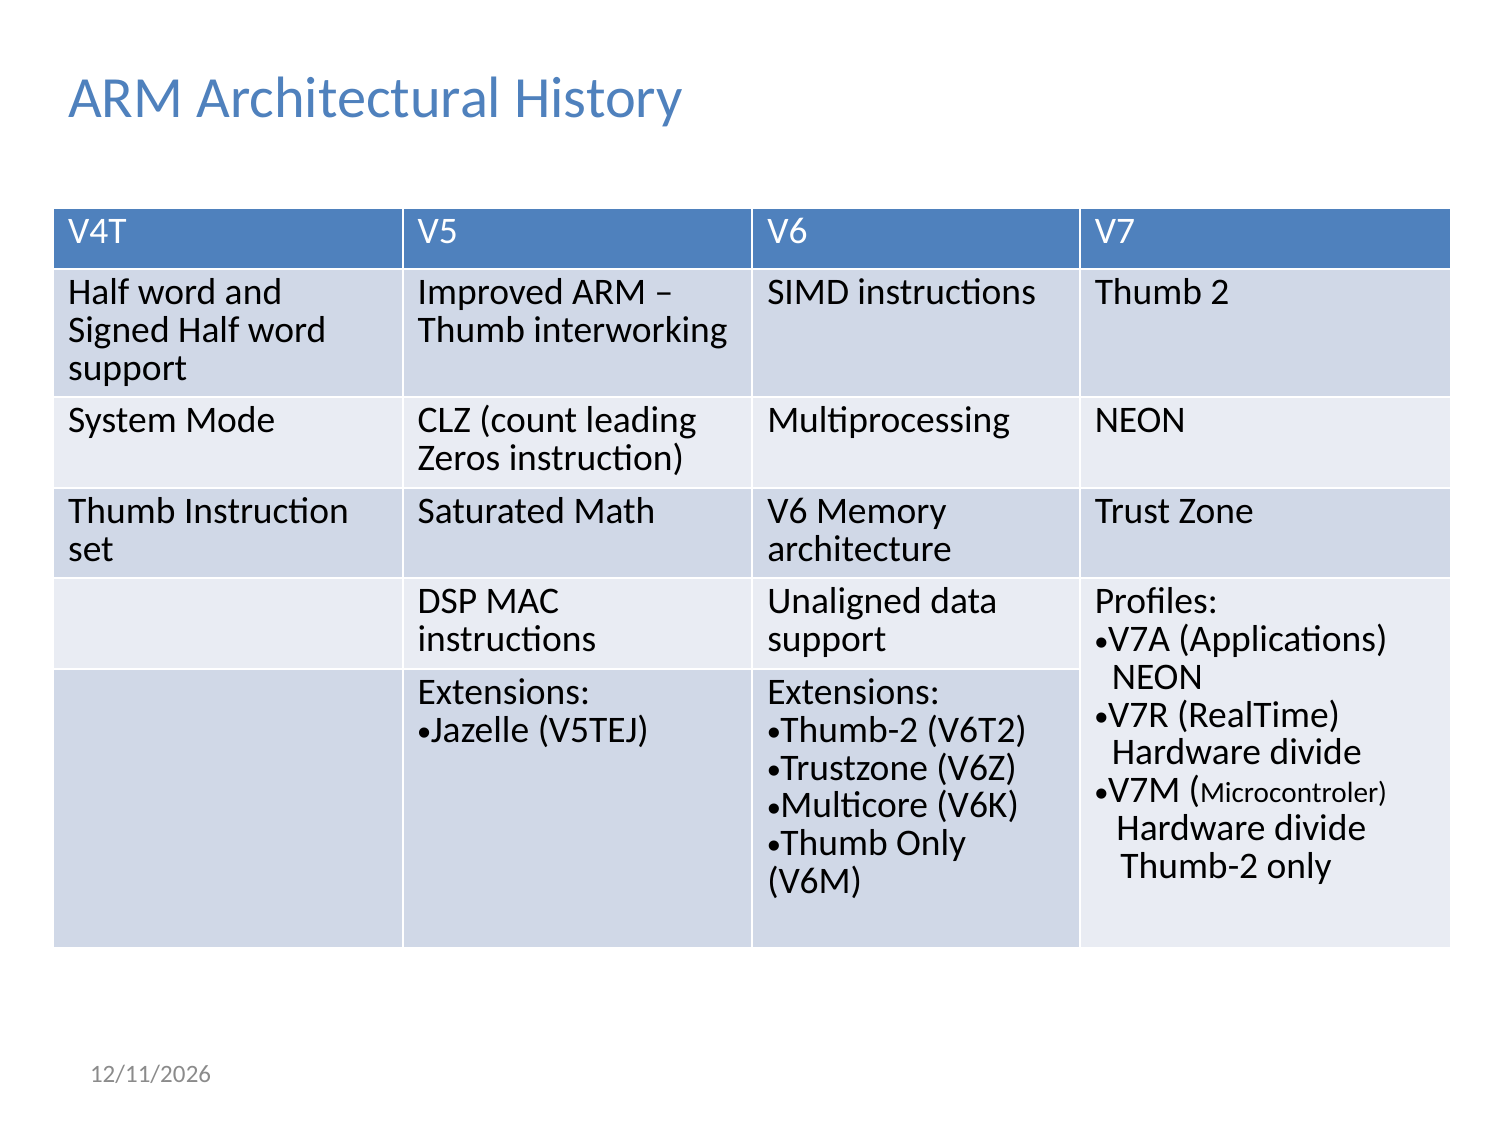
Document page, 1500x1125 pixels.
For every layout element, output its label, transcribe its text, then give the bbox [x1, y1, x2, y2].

table_cell Saturated Math [404, 489, 751, 577]
table_cell Extensions: Thumb-2 (V6T2) Trustzone (V6Z) Multicore (V6K) Thumb Only (V6M) [753, 670, 1079, 947]
table_cell Improved ARM – Thumb interworking [404, 270, 751, 396]
table_cell Trust Zone [1081, 489, 1450, 577]
table_header V7 [1081, 209, 1450, 268]
table_cell Multiprocessing [753, 398, 1079, 487]
table_cell DSP MAC instructions [404, 579, 751, 668]
table_cell Extensions: Jazelle (V5TEJ) [404, 670, 751, 947]
table_cell SIMD instructions [753, 270, 1079, 396]
table_cell System Mode [54, 398, 402, 487]
table_cell NEON [1081, 398, 1450, 487]
table_header V6 [753, 209, 1079, 268]
table_cell Profiles: V7A (Applications) NEON V7R (RealTime) Hardware divide V7M (Microcontroler) Hardware divide Thumb-2 only [1081, 579, 1450, 947]
table_header V4T [54, 209, 402, 268]
table_cell V6 Memory architecture [753, 489, 1079, 577]
table_cell [54, 670, 402, 947]
table_cell Thumb 2 [1081, 270, 1450, 396]
table_header V5 [404, 209, 751, 268]
table_cell Half word and Signed Half word support [54, 270, 402, 396]
table_cell [54, 579, 402, 668]
table_cell CLZ (count leading Zeros instruction) [404, 398, 751, 487]
title ARM Architectural History [52, 0, 1404, 188]
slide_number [75, 1042, 425, 1103]
table_cell Unaligned data support [753, 579, 1079, 668]
table_cell Thumb Instruction set [54, 489, 402, 577]
